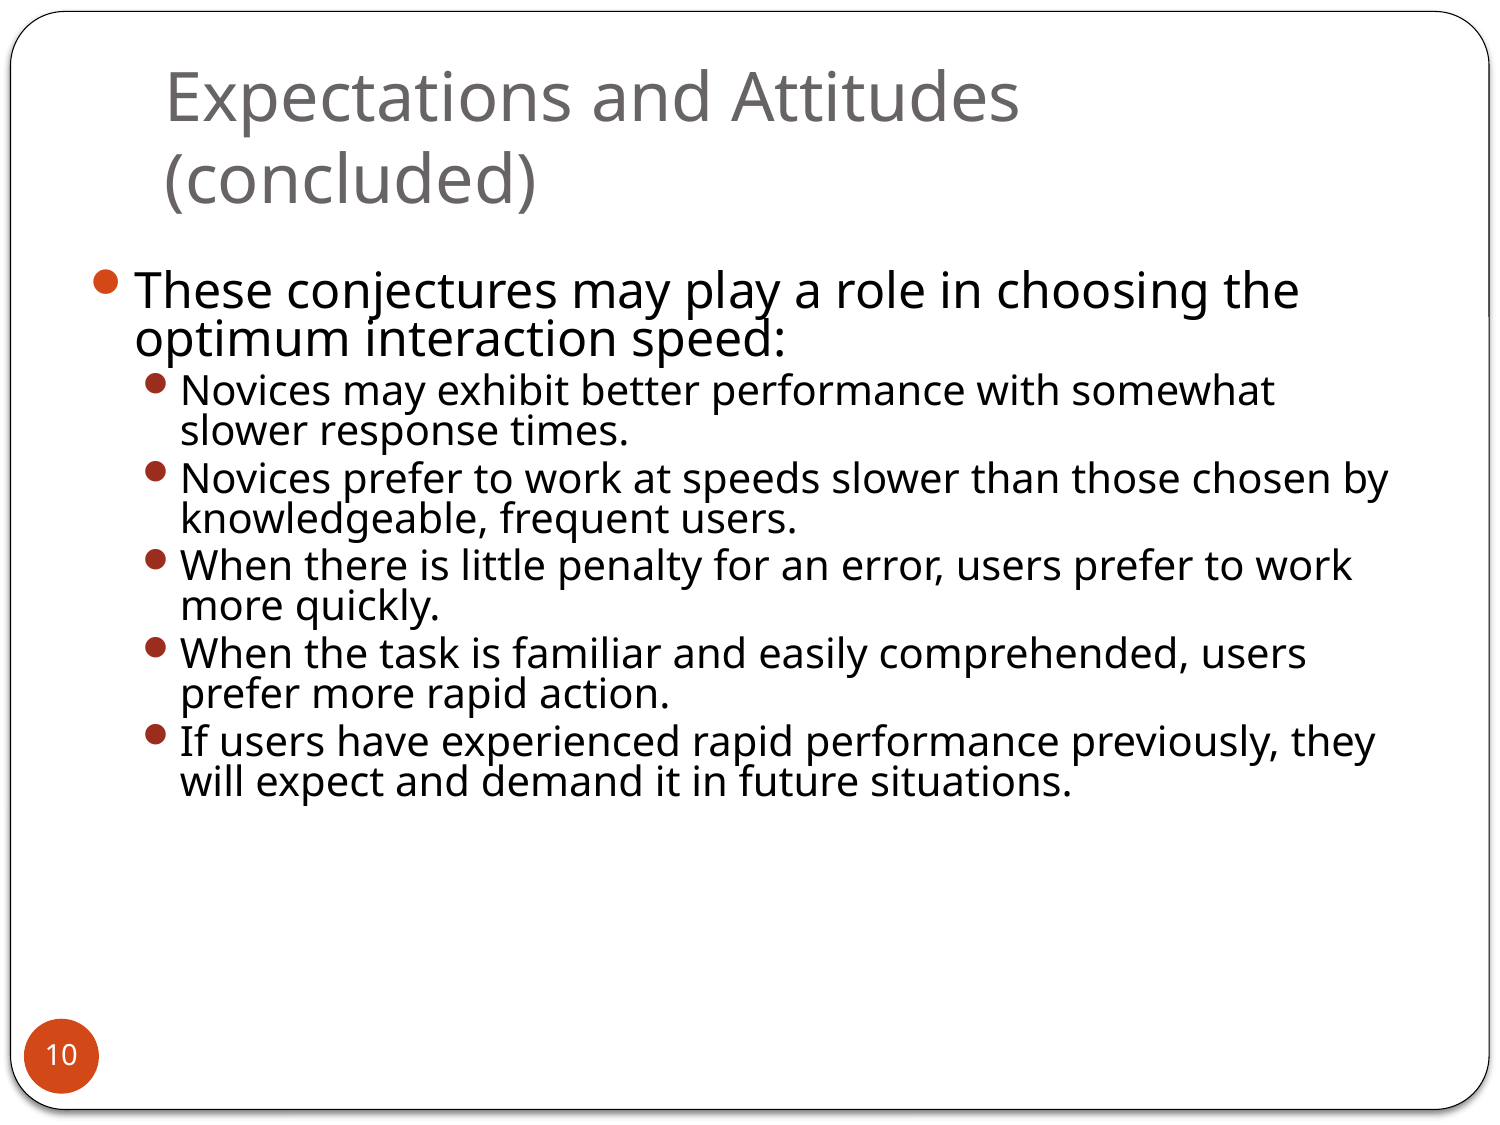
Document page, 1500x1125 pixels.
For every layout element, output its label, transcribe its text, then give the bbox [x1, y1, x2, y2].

list These conjectures may play a role in choosing the optimum interaction speed: Novices may exhibit better performance with somewhat slower response times. Novices prefer to work at speeds slower than those chosen by knowledgeable, frequent users. When there is little penalty for an error, users prefer to work more quickly. When the task is familiar and easily comprehended, users prefer more rapid action. If users have experienced rapid performance previously, they will expect and demand it in future situations. [75, 262, 1425, 1063]
title Expectations and Attitudes (concluded) [150, 45, 1425, 233]
slide_number 10 [23, 1018, 99, 1094]
